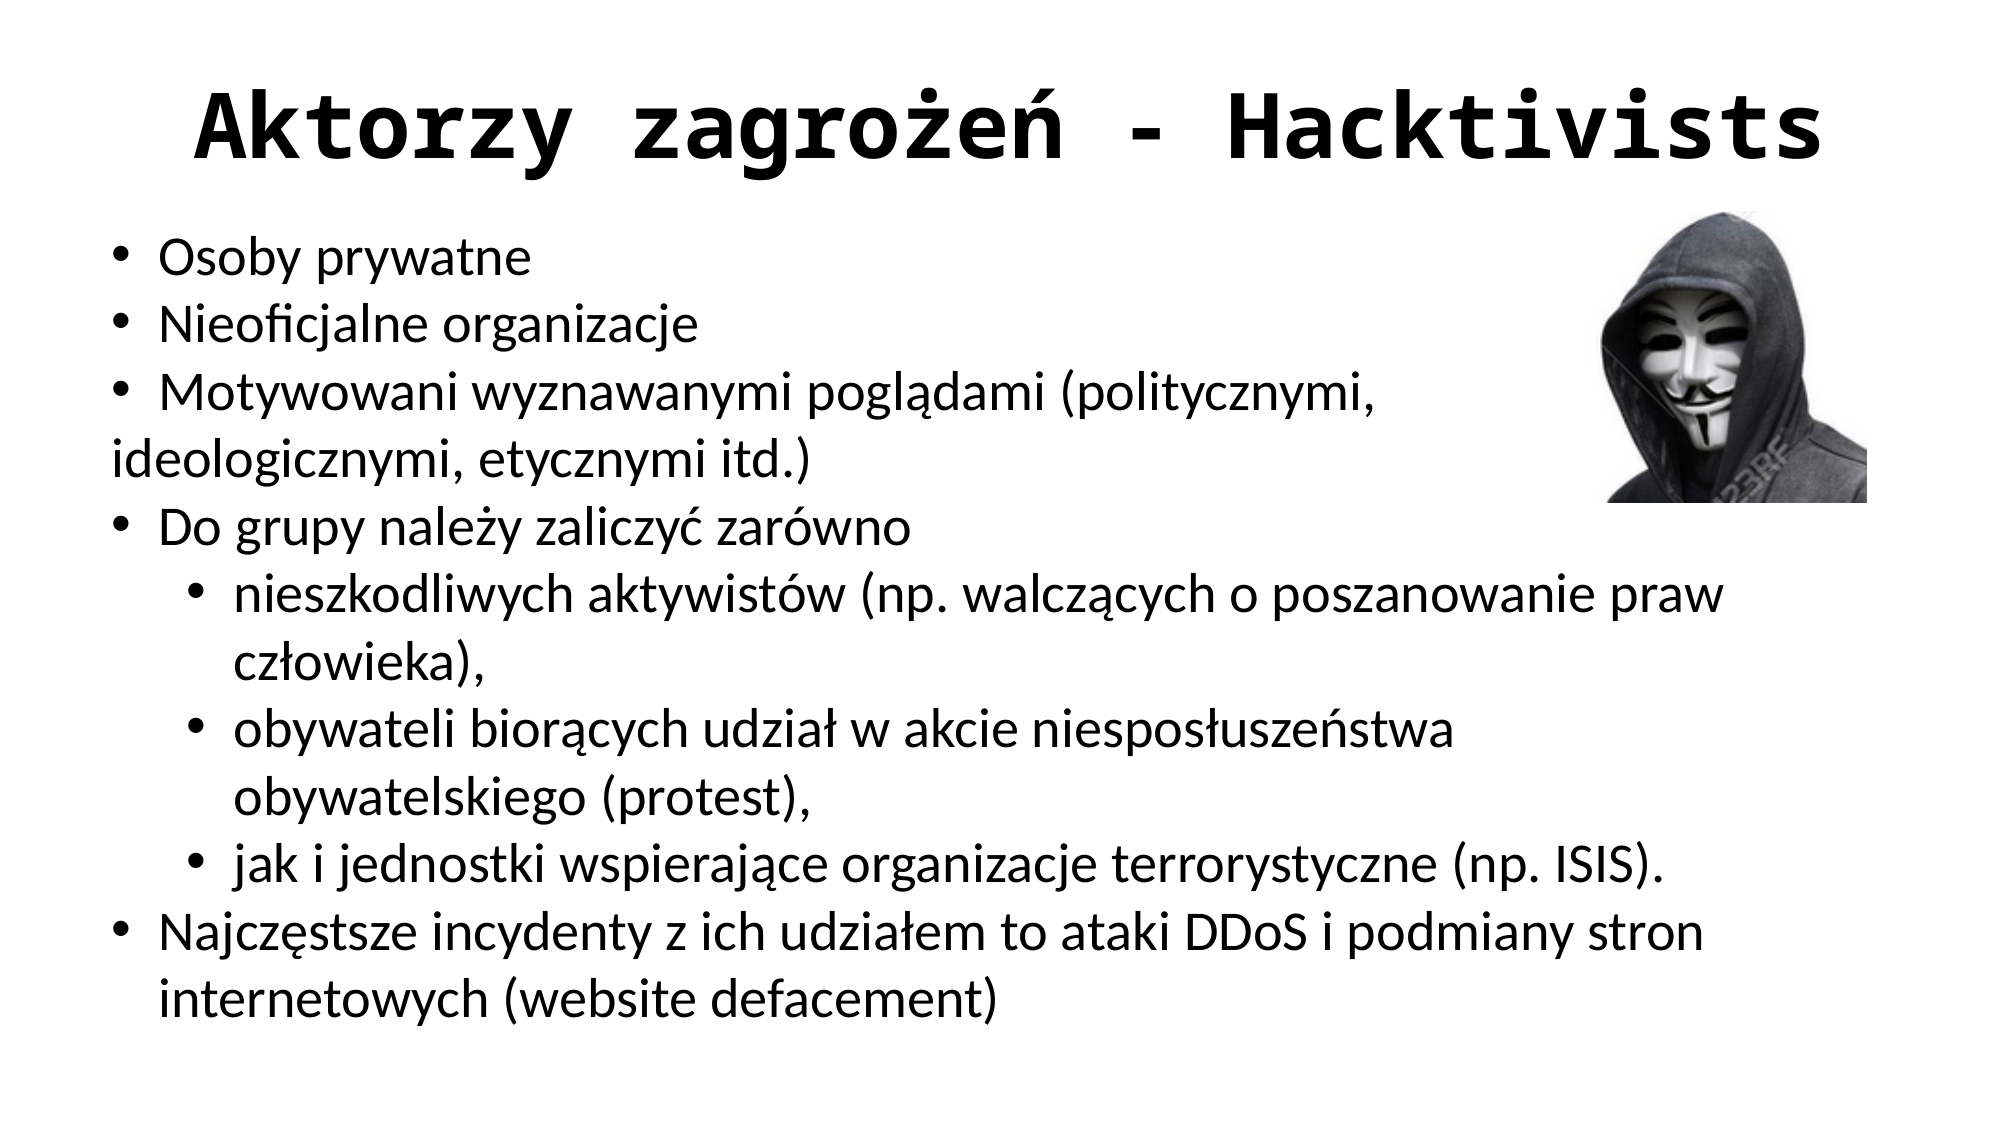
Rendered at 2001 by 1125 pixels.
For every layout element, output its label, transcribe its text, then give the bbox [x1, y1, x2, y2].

picture [1561, 211, 1867, 503]
title Aktorzy zagrożeń - Hacktivists [45, 68, 1978, 190]
text_box Osoby prywatne Nieoficjalne organizacje Motywowani wyznawanymi poglądami (politycznymi, ideologicznymi, etycznymi itd.) Do grupy należy zaliczyć zarówno nieszkodliwych aktywistów (np. walczących o poszanowanie praw człowieka), obywateli biorących udział w akcie niesposłuszeństwa obywatelskiego (protest), jak i jednostki wspierające organizacje terrorystyczne (np. ISIS). Najczęstsze incydenty z ich udziałem to ataki DDoS i podmiany stron internetowych (website defacement) [96, 211, 1775, 1037]
